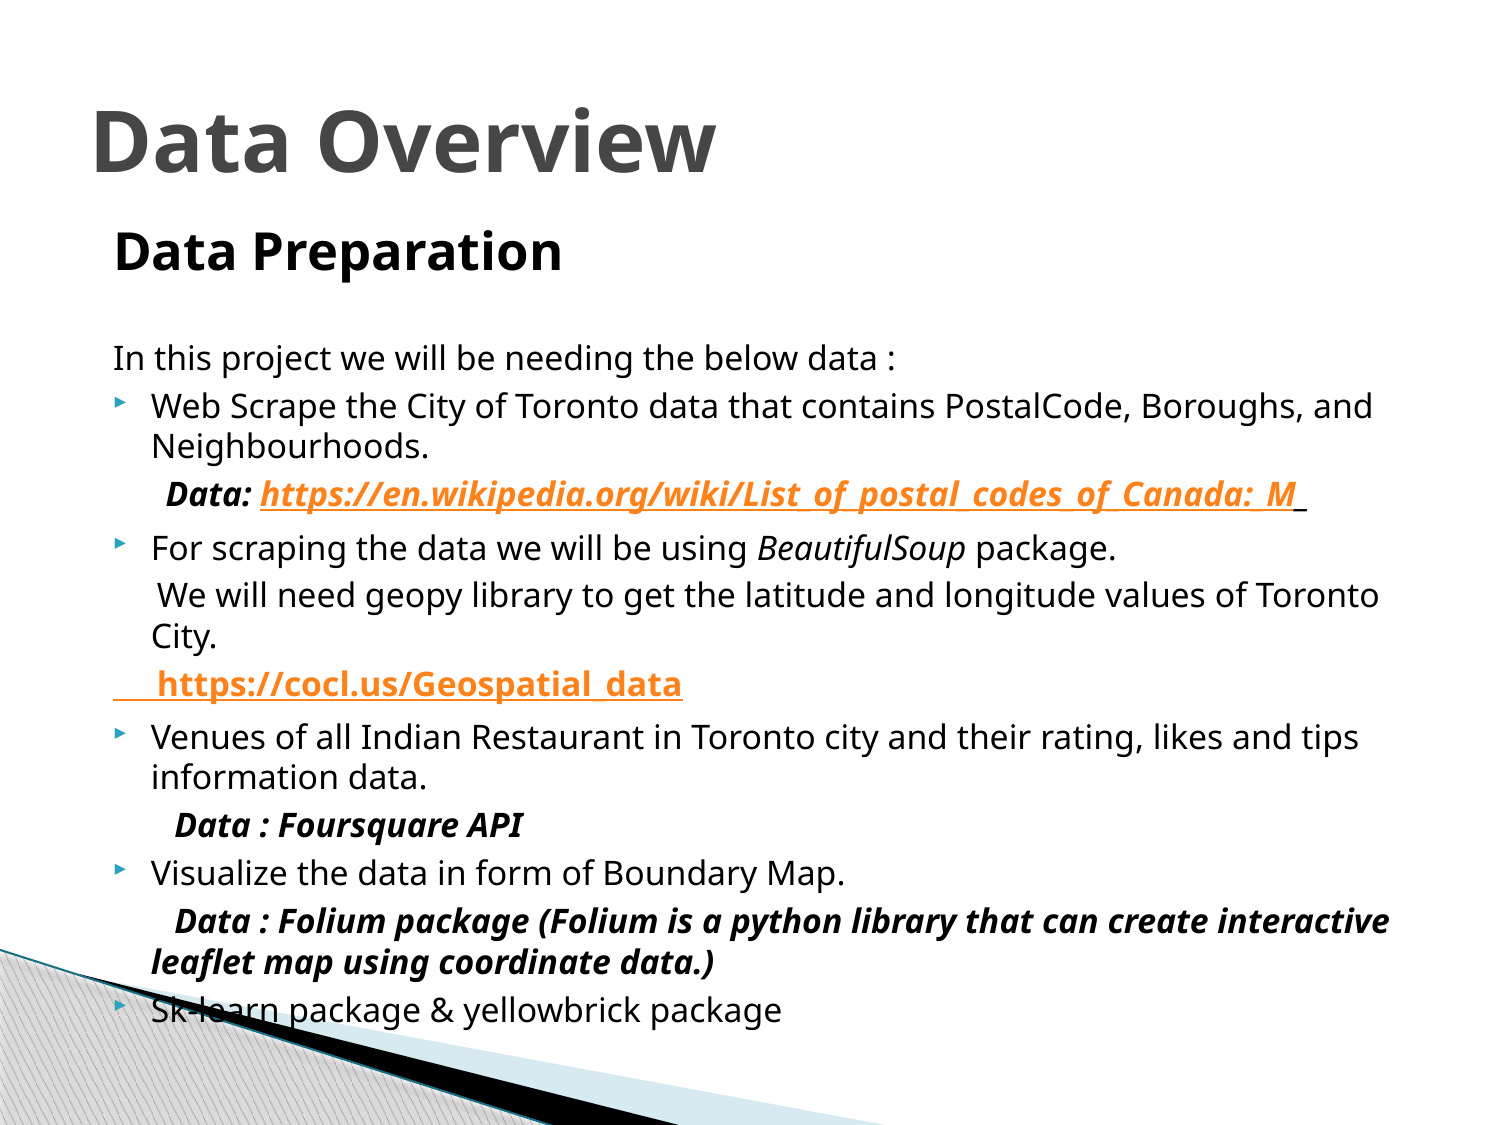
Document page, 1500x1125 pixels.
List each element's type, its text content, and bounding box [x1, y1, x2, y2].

list Data Preparation In this project we will be needing the below data : Web Scrape the City of Toronto data that contains PostalCode, Boroughs, and Neighbourhoods. Data: https://en.wikipedia.org/wiki/List_of_postal_codes_of_Canada:_M_ For scraping the data we will be using BeautifulSoup package. We will need geopy library to get the latitude and longitude values of Toronto City. https://cocl.us/Geospatial_data Venues of all Indian Restaurant in Toronto city and their rating, likes and tips information data. Data : Foursquare API Visualize the data in form of Boundary Map. Data : Folium package (Folium is a python library that can create interactive leaflet map using coordinate data.) Sk-learn package & yellowbrick package [82, 210, 1432, 1043]
title Data Overview [75, 45, 1425, 233]
